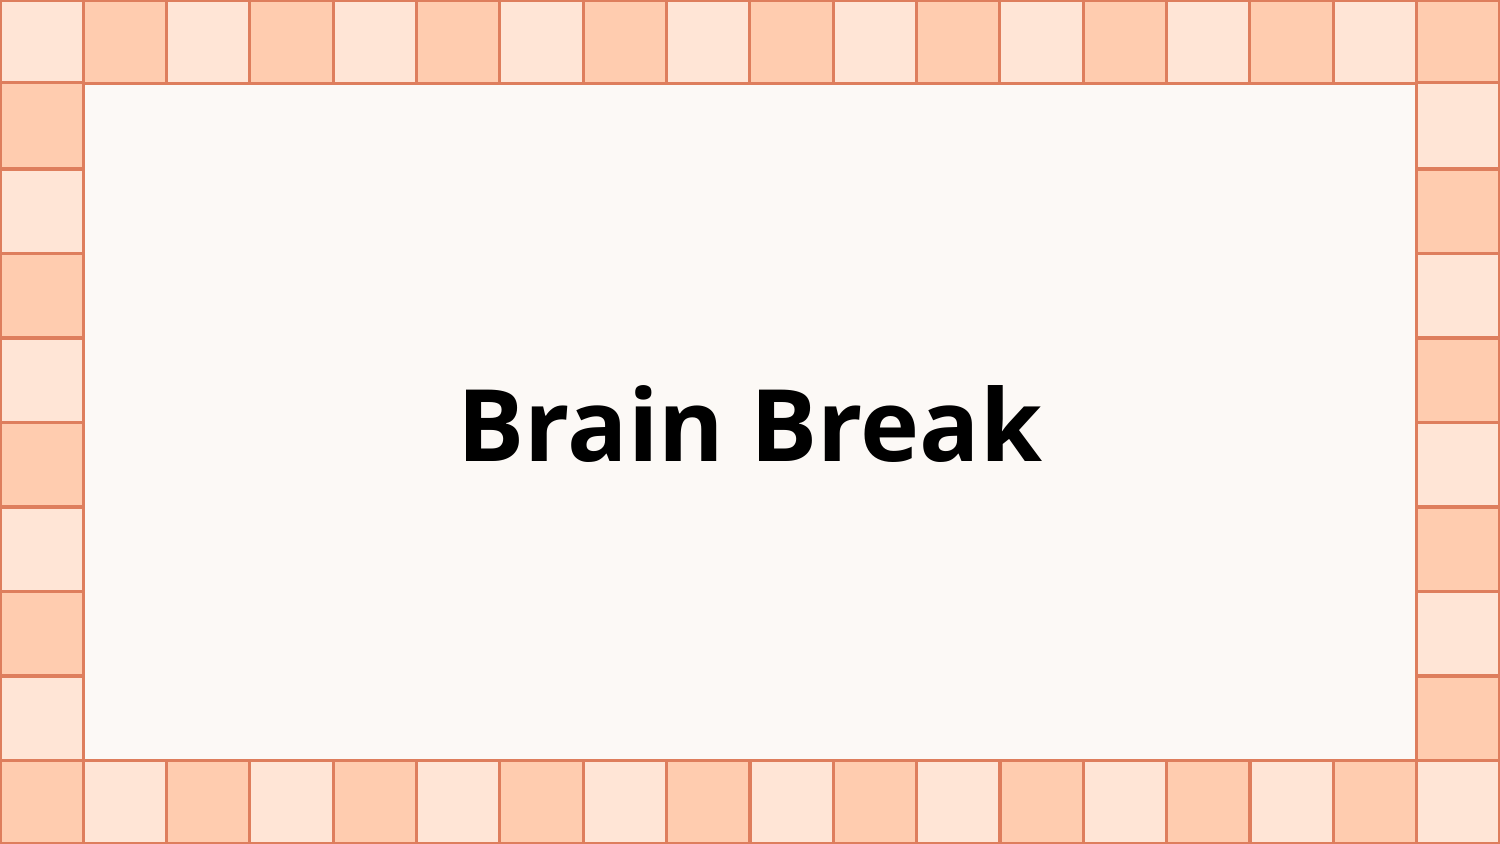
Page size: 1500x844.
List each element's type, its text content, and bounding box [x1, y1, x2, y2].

title Brain Break [203, 329, 1297, 514]
